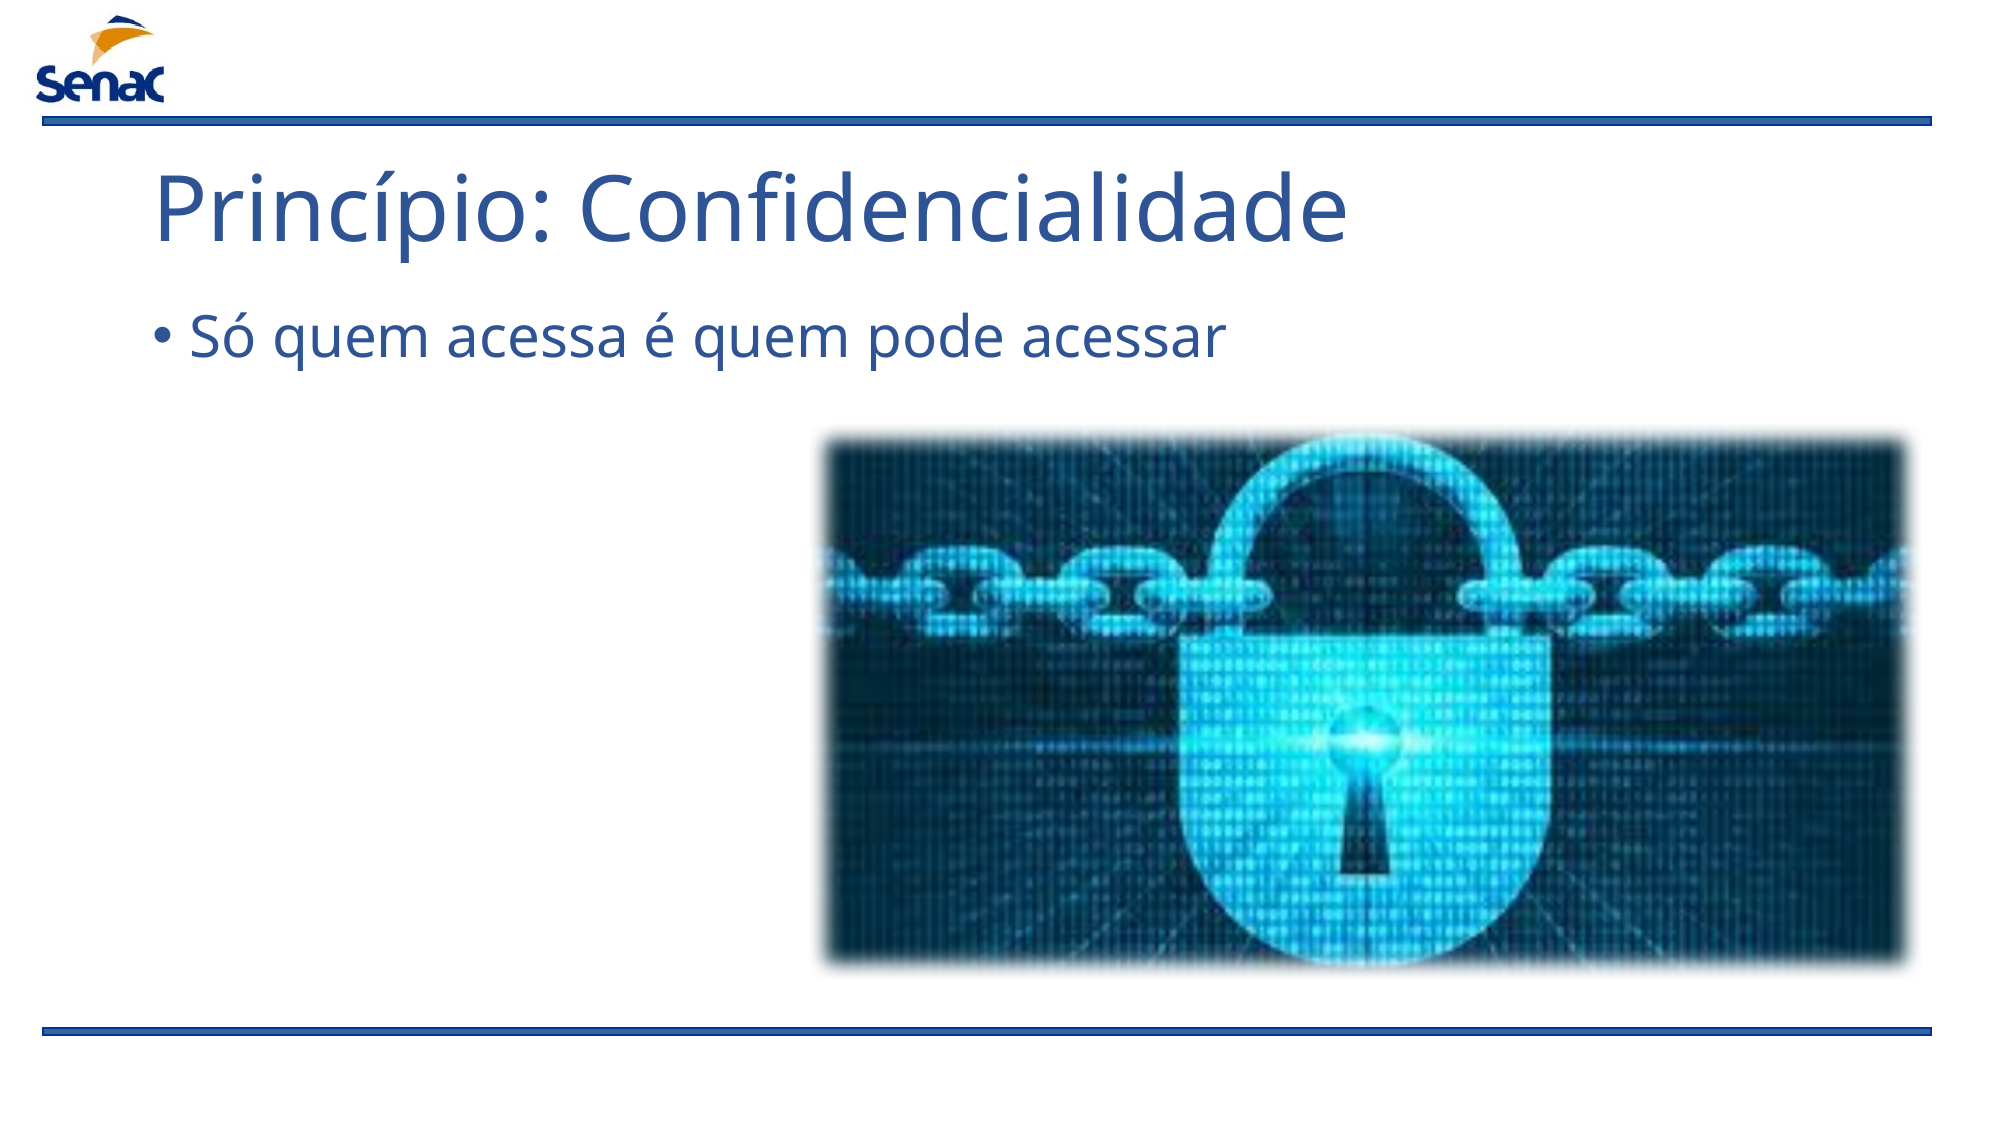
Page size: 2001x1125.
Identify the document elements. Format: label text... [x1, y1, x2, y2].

picture [808, 423, 1920, 979]
list Só quem acessa é quem pode acessar [137, 299, 1863, 1014]
title Princípio: Confidencialidade [137, 146, 1863, 278]
picture [22, 3, 177, 117]
